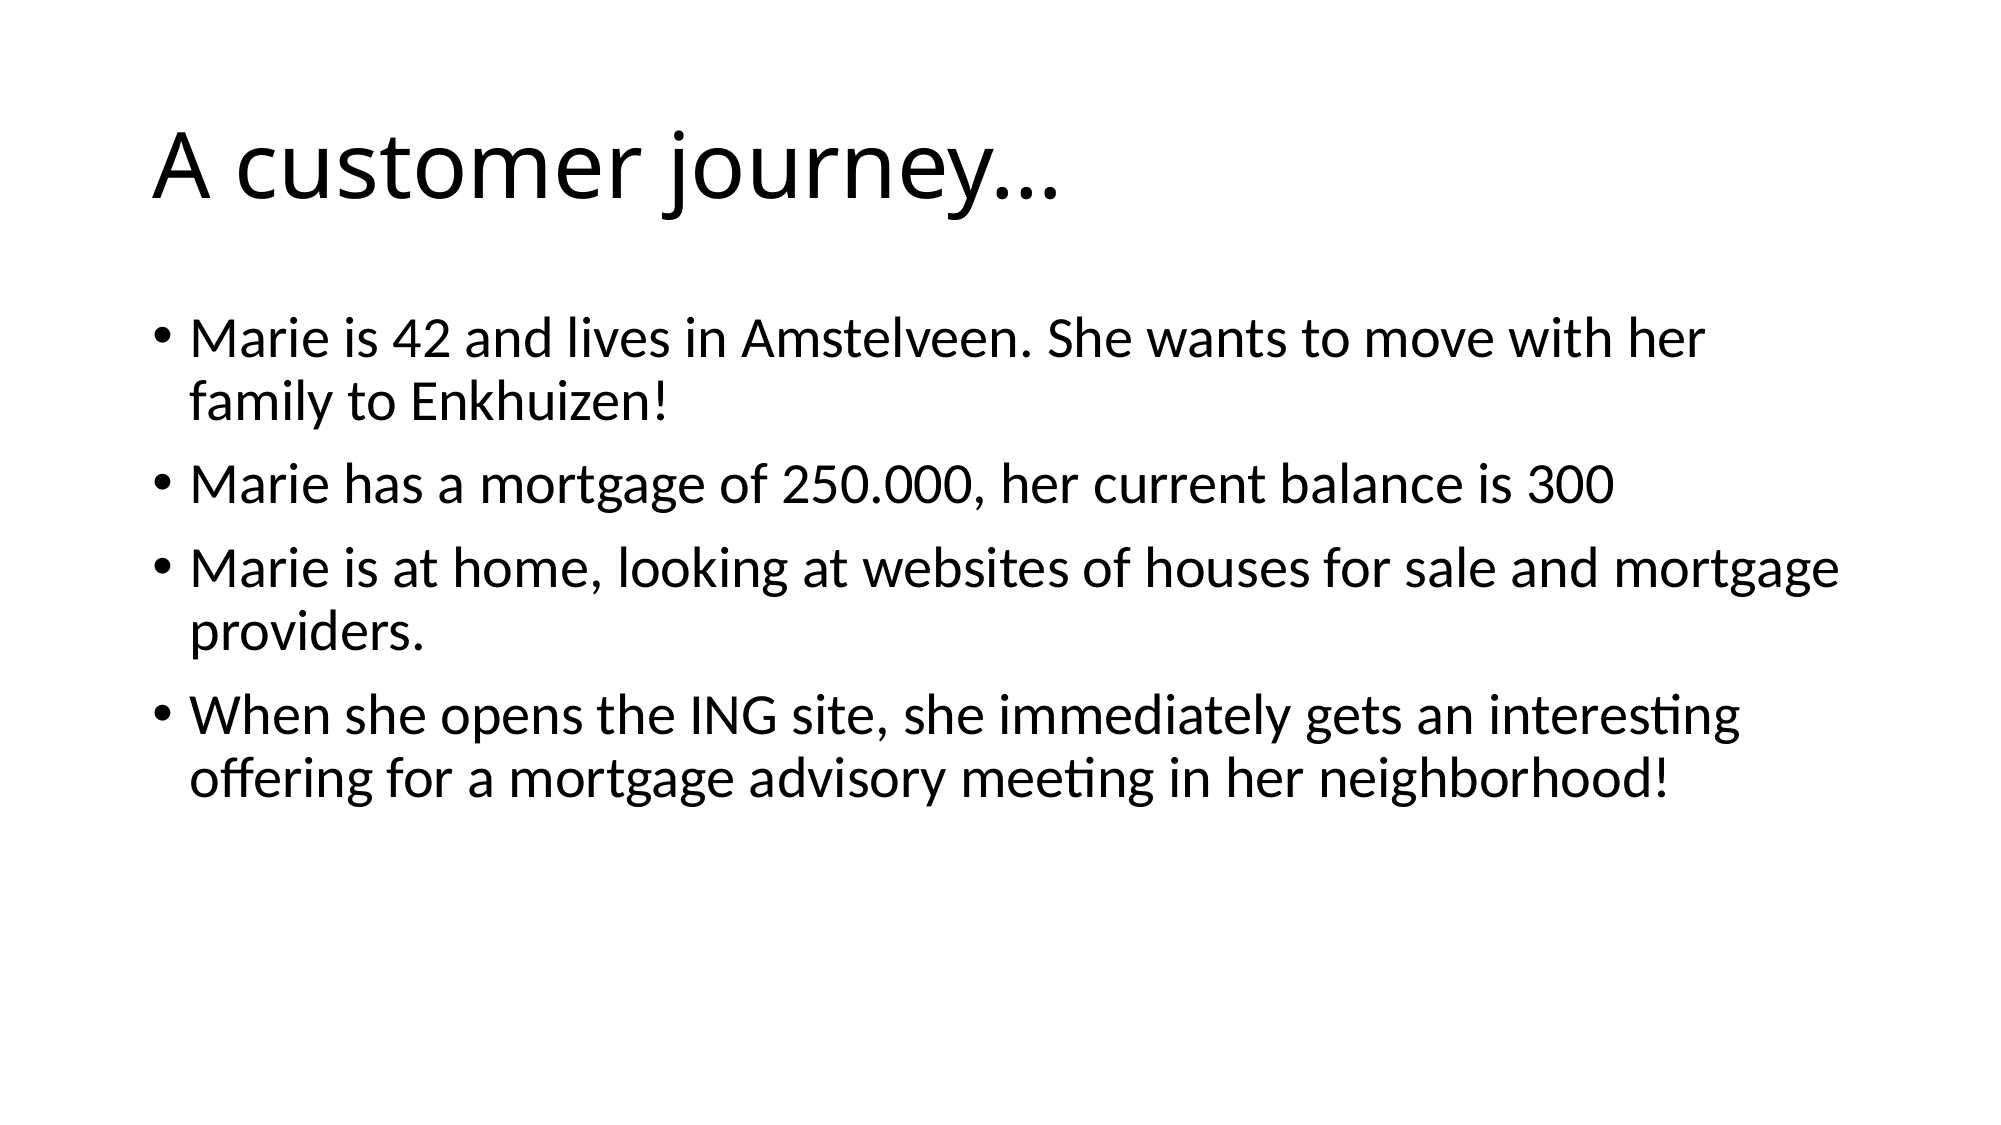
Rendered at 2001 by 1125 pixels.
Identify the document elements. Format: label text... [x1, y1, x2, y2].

list Marie is 42 and lives in Amstelveen. She wants to move with her family to Enkhuizen! Marie has a mortgage of 250.000, her current balance is 300 Marie is at home, looking at websites of houses for sale and mortgage providers. When she opens the ING site, she immediately gets an interesting offering for a mortgage advisory meeting in her neighborhood! [137, 299, 1863, 1014]
title A customer journey… [137, 59, 1863, 278]
